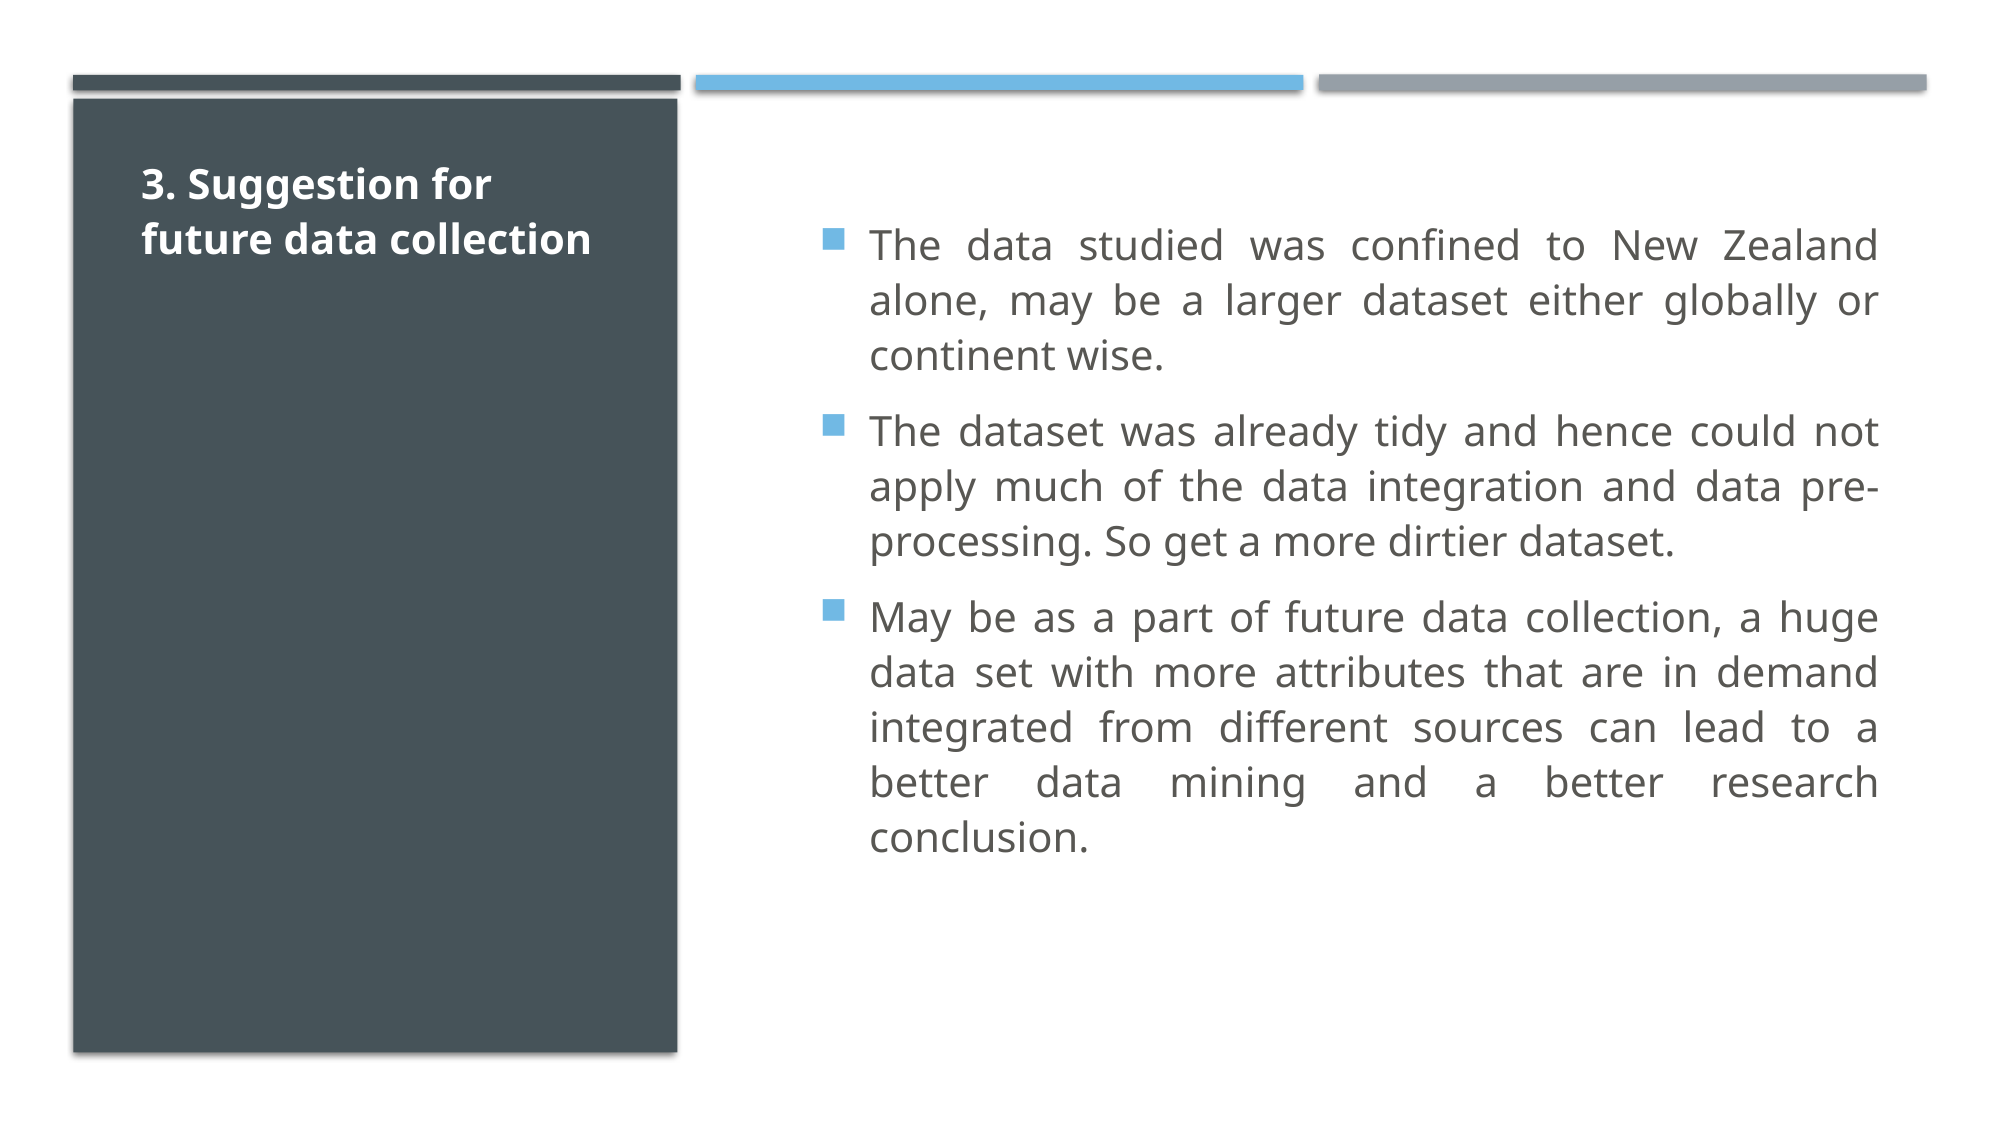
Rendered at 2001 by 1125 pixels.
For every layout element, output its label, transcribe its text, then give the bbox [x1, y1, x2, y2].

list 3. Suggestion for future data collection [125, 145, 624, 294]
list The data studied was confined to New Zealand alone, may be a larger dataset either globally or continent wise. The dataset was already tidy and hence could not apply much of the data integration and data pre-processing. So get a more dirtier dataset. May be as a part of future data collection, a huge data set with more attributes that are in demand integrated from different sources can lead to a better data mining and a better research conclusion. [803, 193, 1895, 958]
